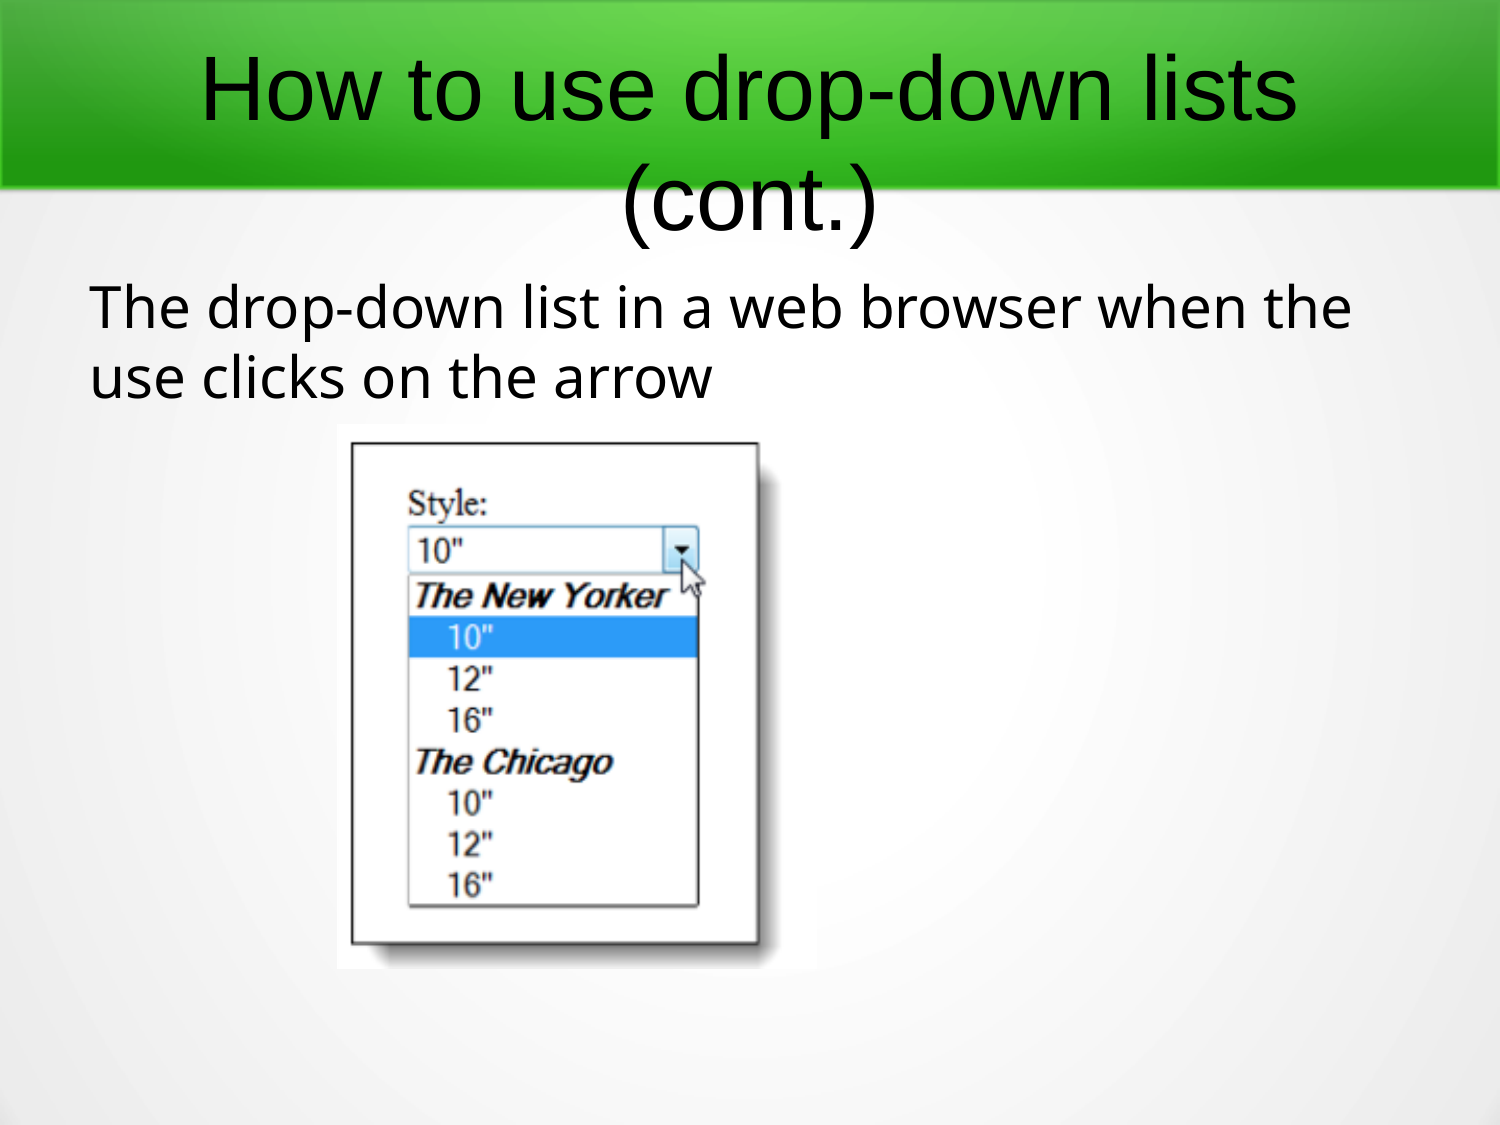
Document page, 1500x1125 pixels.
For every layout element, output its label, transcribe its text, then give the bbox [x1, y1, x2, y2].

text_box How to use drop-down lists (cont.) [75, 45, 1425, 233]
picture [0, 0, 1500, 1125]
text_box The drop-down list in a web browser when the use clicks on the arrow [75, 262, 1425, 1005]
